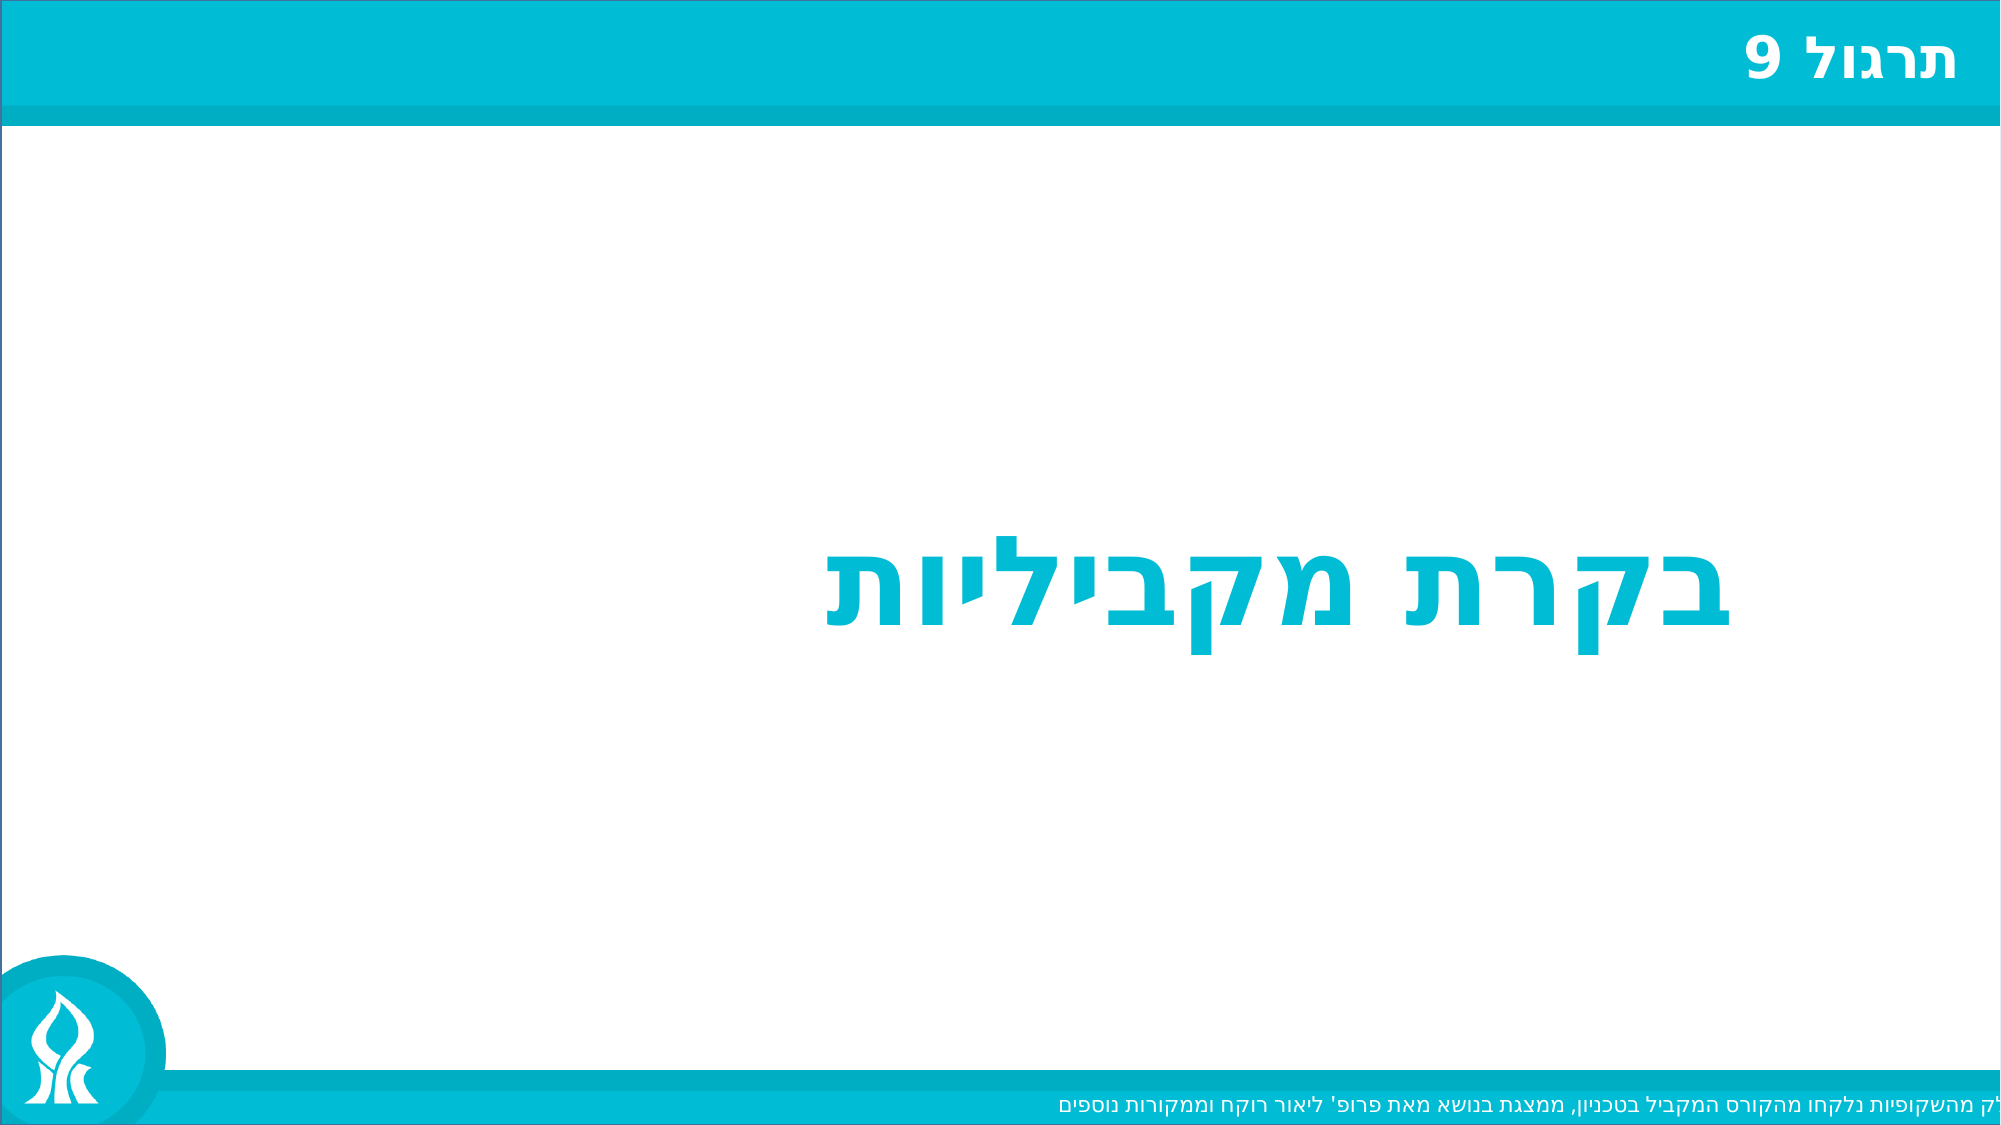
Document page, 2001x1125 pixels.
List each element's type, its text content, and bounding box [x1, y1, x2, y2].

text_box חלק מהשקופיות נלקחו מהקורס המקביל בטכניון, ממצגת בנושא מאת פרופ' ליאור רוקח וממקורות נוספים [1043, 1083, 2000, 1125]
picture [0, 0, 2001, 1125]
text_box תרגול 9 [1728, 12, 1975, 98]
text_box בקרת מקביליות [274, 493, 1750, 658]
